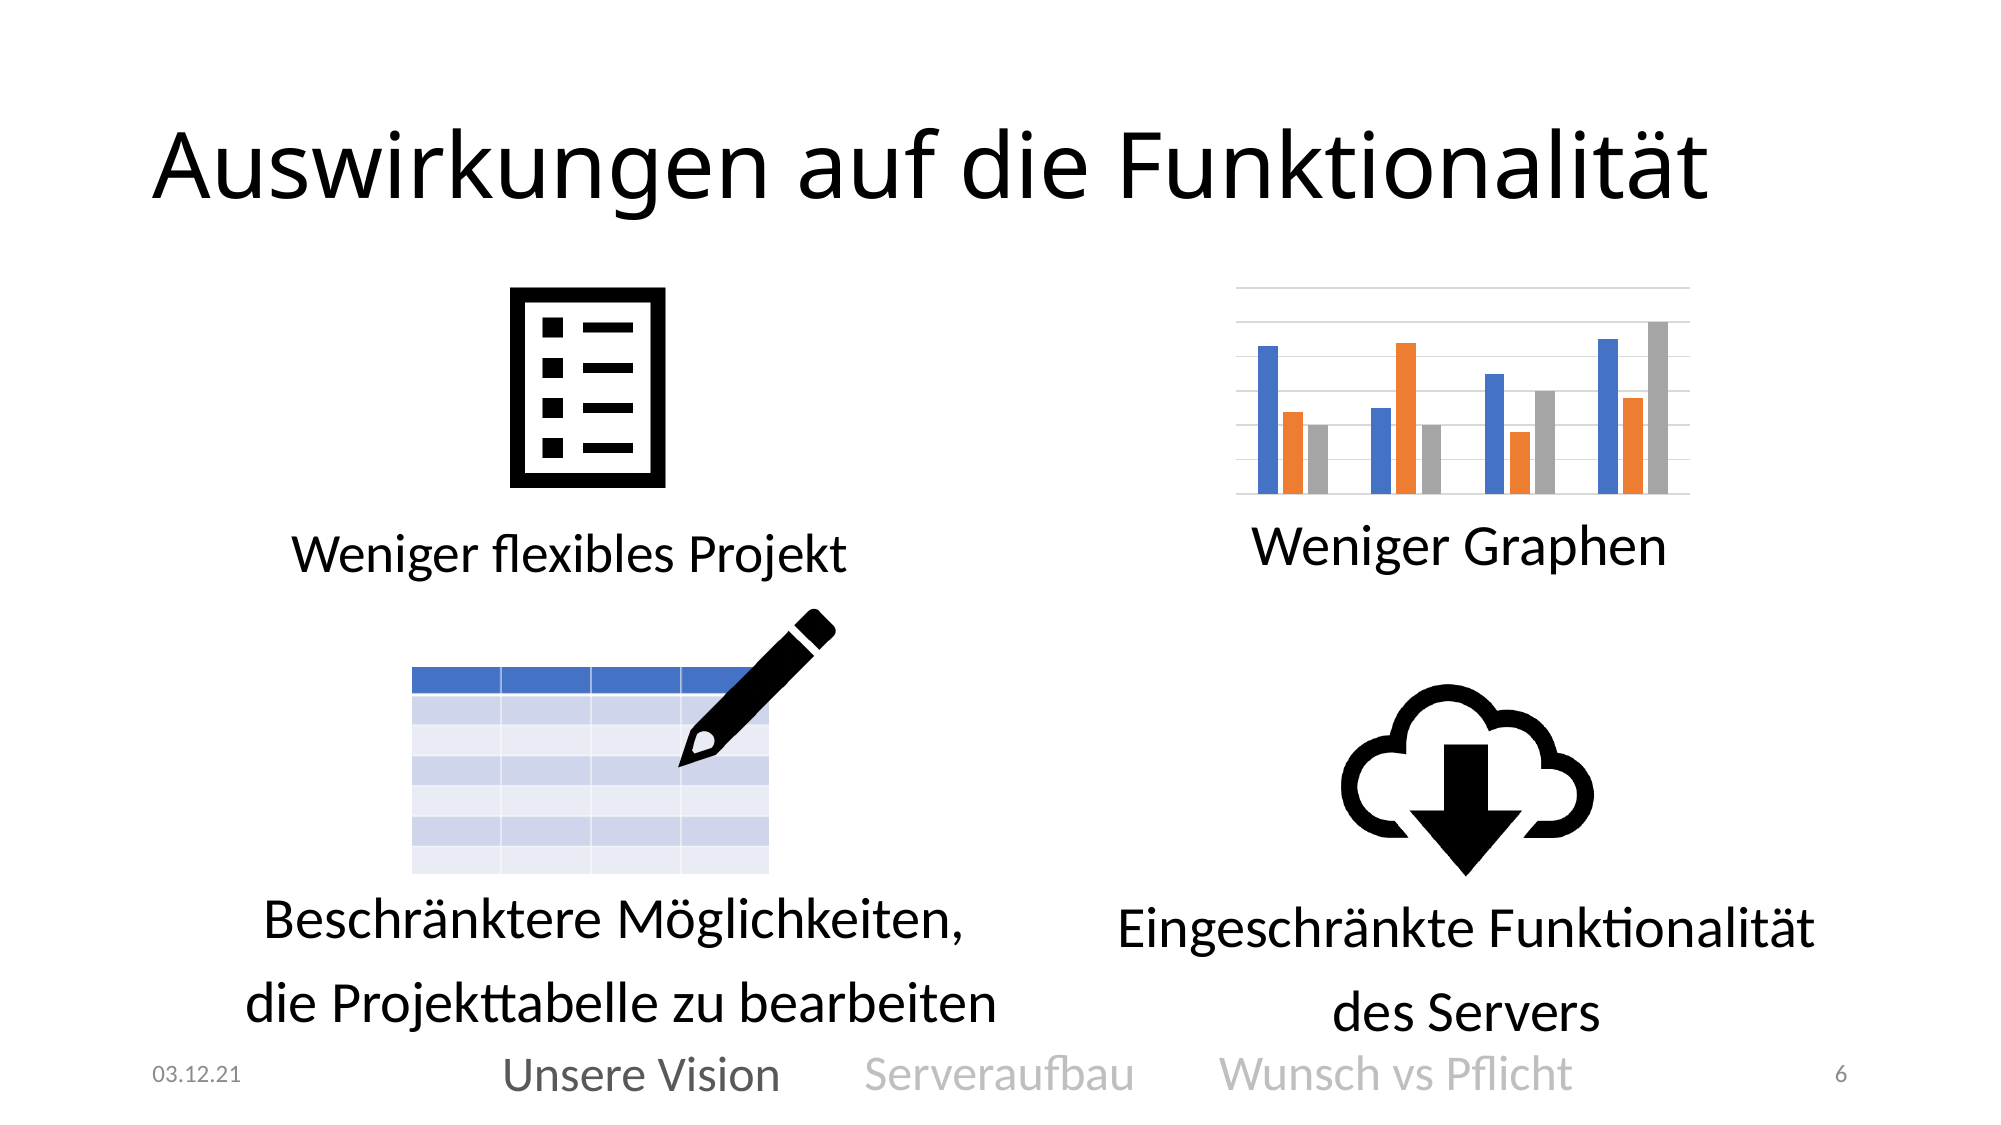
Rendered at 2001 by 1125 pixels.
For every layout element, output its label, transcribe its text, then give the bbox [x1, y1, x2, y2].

picture [467, 267, 708, 508]
picture [1335, 648, 1599, 912]
list Weniger flexibles Projekt [276, 517, 905, 593]
text_box Serveraufbau [849, 1032, 1151, 1108]
text_box Eingeschränkte Funktionalität des Servers [1098, 890, 1835, 1060]
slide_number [137, 1042, 487, 1103]
text_box Weniger Graphen [1236, 511, 1690, 592]
title Auswirkungen auf die Funktionalität [137, 59, 1863, 278]
text_box Unsere Vision [487, 1033, 797, 1109]
slide_number 6 [1589, 1042, 1863, 1103]
picture [412, 593, 851, 874]
text_box Beschränktere Möglichkeiten, die Projekttabelle zu bearbeiten [223, 881, 1020, 1060]
chart [1235, 277, 1691, 511]
text_box Wunsch vs Pflicht [1204, 1032, 1589, 1108]
